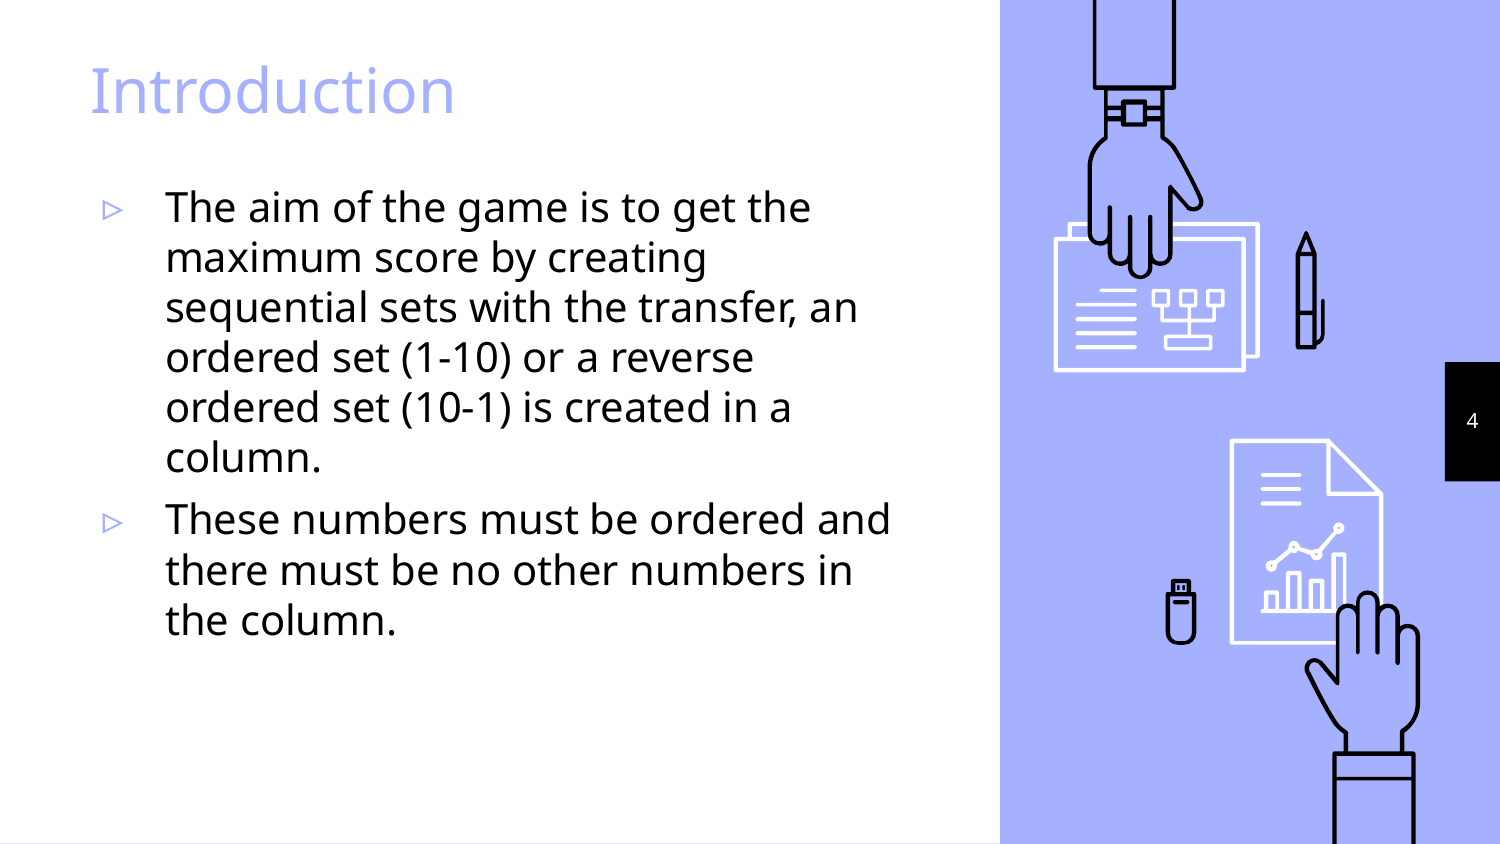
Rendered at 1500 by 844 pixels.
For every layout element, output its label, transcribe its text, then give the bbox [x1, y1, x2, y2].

slide_number 4 [1444, 362, 1500, 482]
list The aim of the game is to get the maximum score by creating sequential sets with the transfer, an ordered set (1-10) or a reverse ordered set (10-1) is created in a column. These numbers must be ordered and there must be no other numbers in the column. [75, 165, 918, 798]
title Introduction [75, 0, 918, 141]
